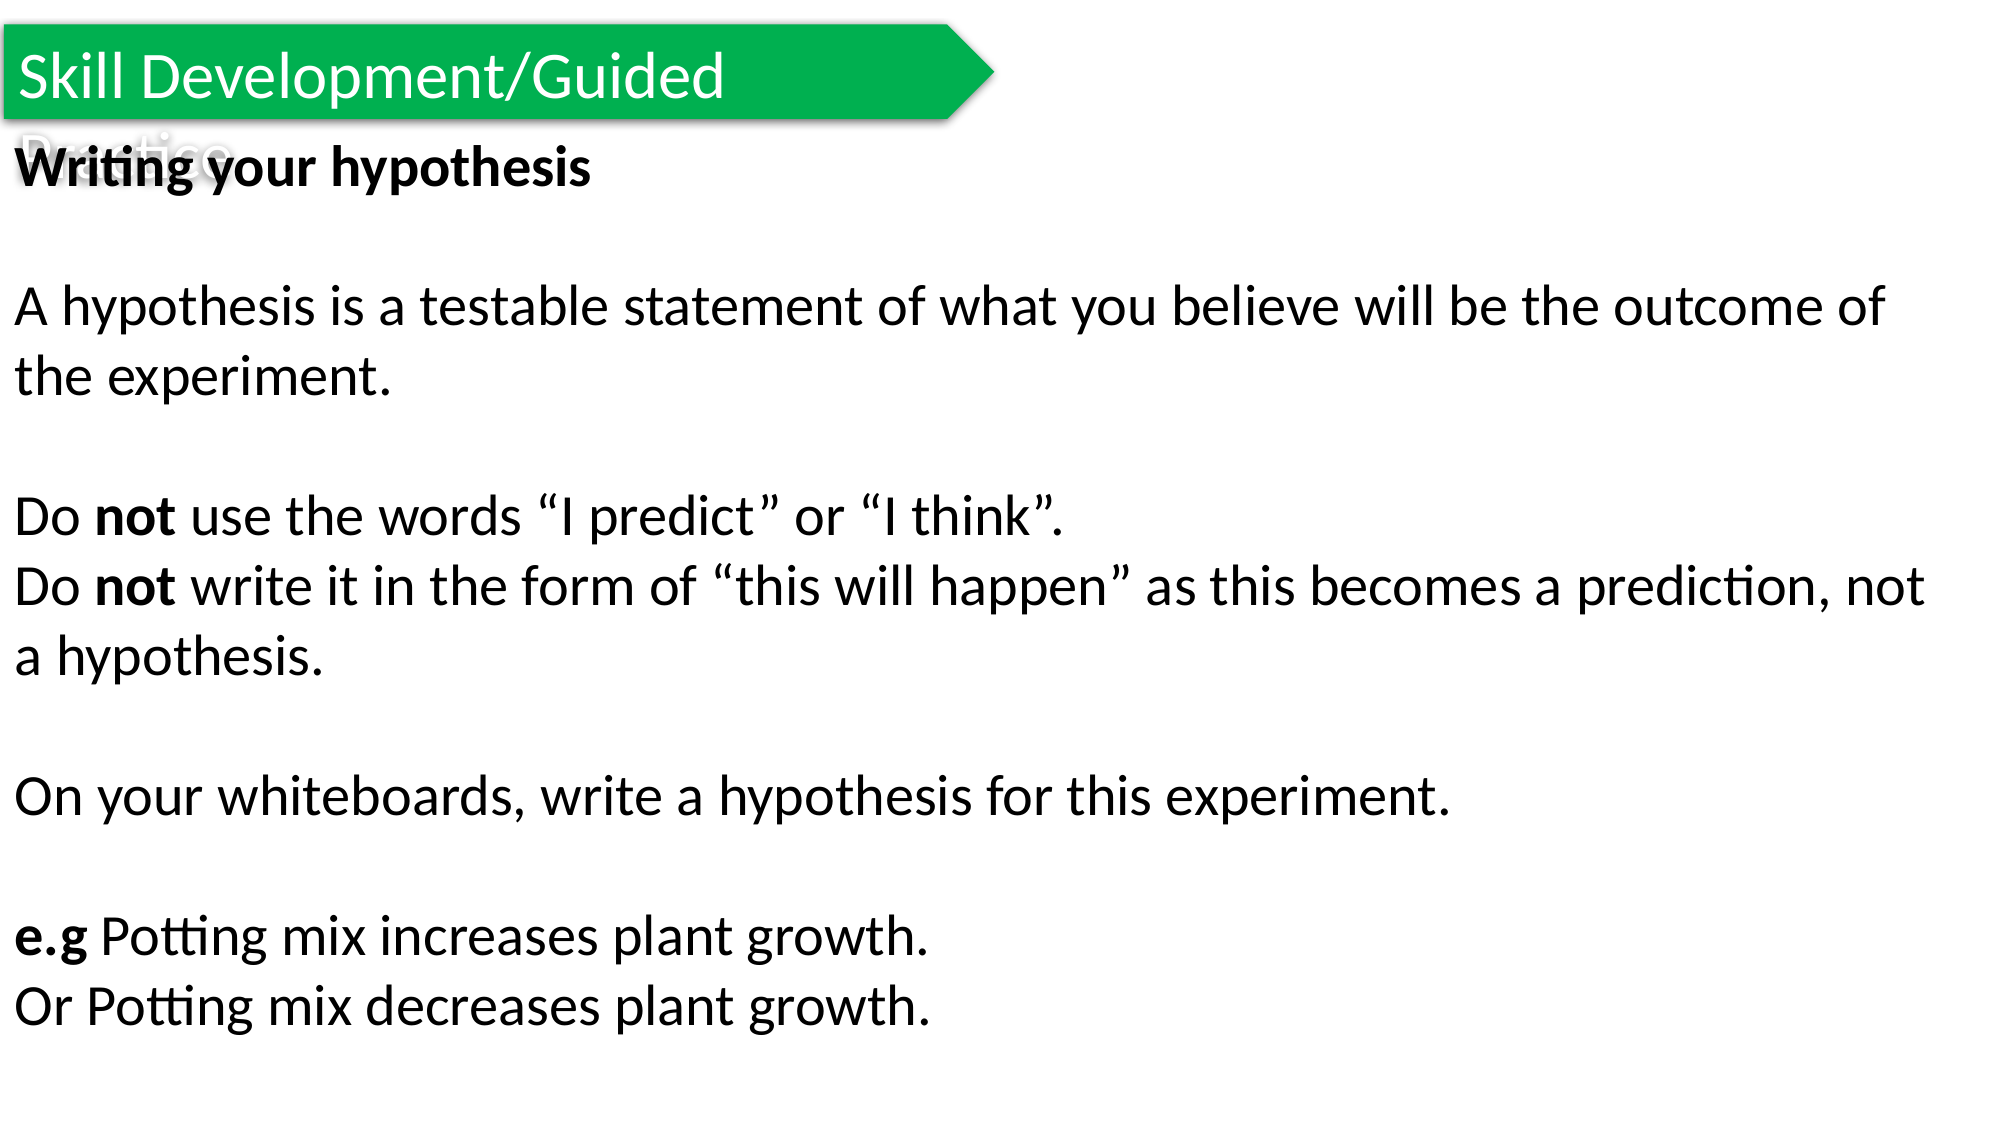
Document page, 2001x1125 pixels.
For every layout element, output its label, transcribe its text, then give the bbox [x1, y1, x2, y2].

text_box Skill Development/Guided Practice [3, 24, 995, 119]
text_box Writing your hypothesis A hypothesis is a testable statement of what you believe will be the outcome of the experiment. Do not use the words “I predict” or “I think”. Do not write it in the form of “this will happen” as this becomes a prediction, not a hypothesis. On your whiteboards, write a hypothesis for this experiment. e.g Potting mix increases plant growth. Or Potting mix decreases plant growth. [0, 120, 1966, 1125]
